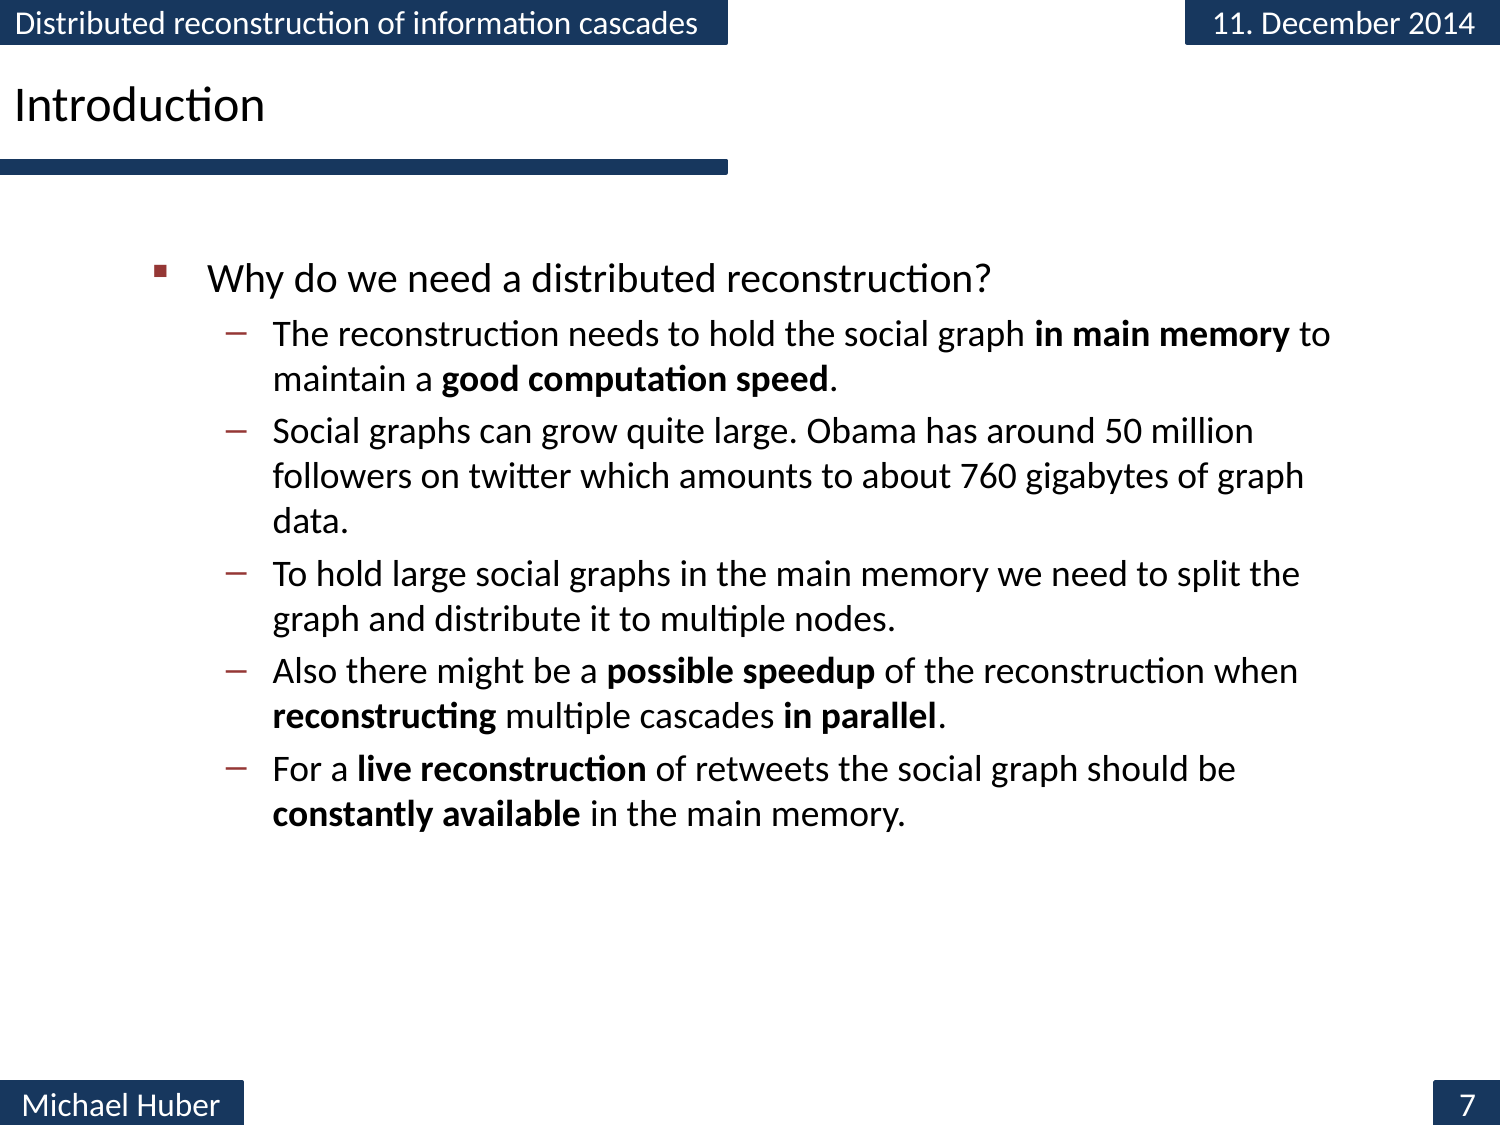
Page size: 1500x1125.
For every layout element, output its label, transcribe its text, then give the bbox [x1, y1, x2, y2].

slide_number 7 [1435, 1082, 1500, 1125]
list Why do we need a distributed reconstruction? The reconstruction needs to hold the social graph in main memory to maintain a good computation speed. Social graphs can grow quite large. Obama has around 50 million followers on twitter which amounts to about 760 gigabytes of graph data. To hold large social graphs in the main memory we need to split the graph and distribute it to multiple nodes. Also there might be a possible speedup of the reconstruction when reconstructing multiple cascades in parallel. For a live reconstruction of retweets the social graph should be constantly available in the main memory. [135, 243, 1365, 1000]
title Introduction [0, 42, 1045, 161]
